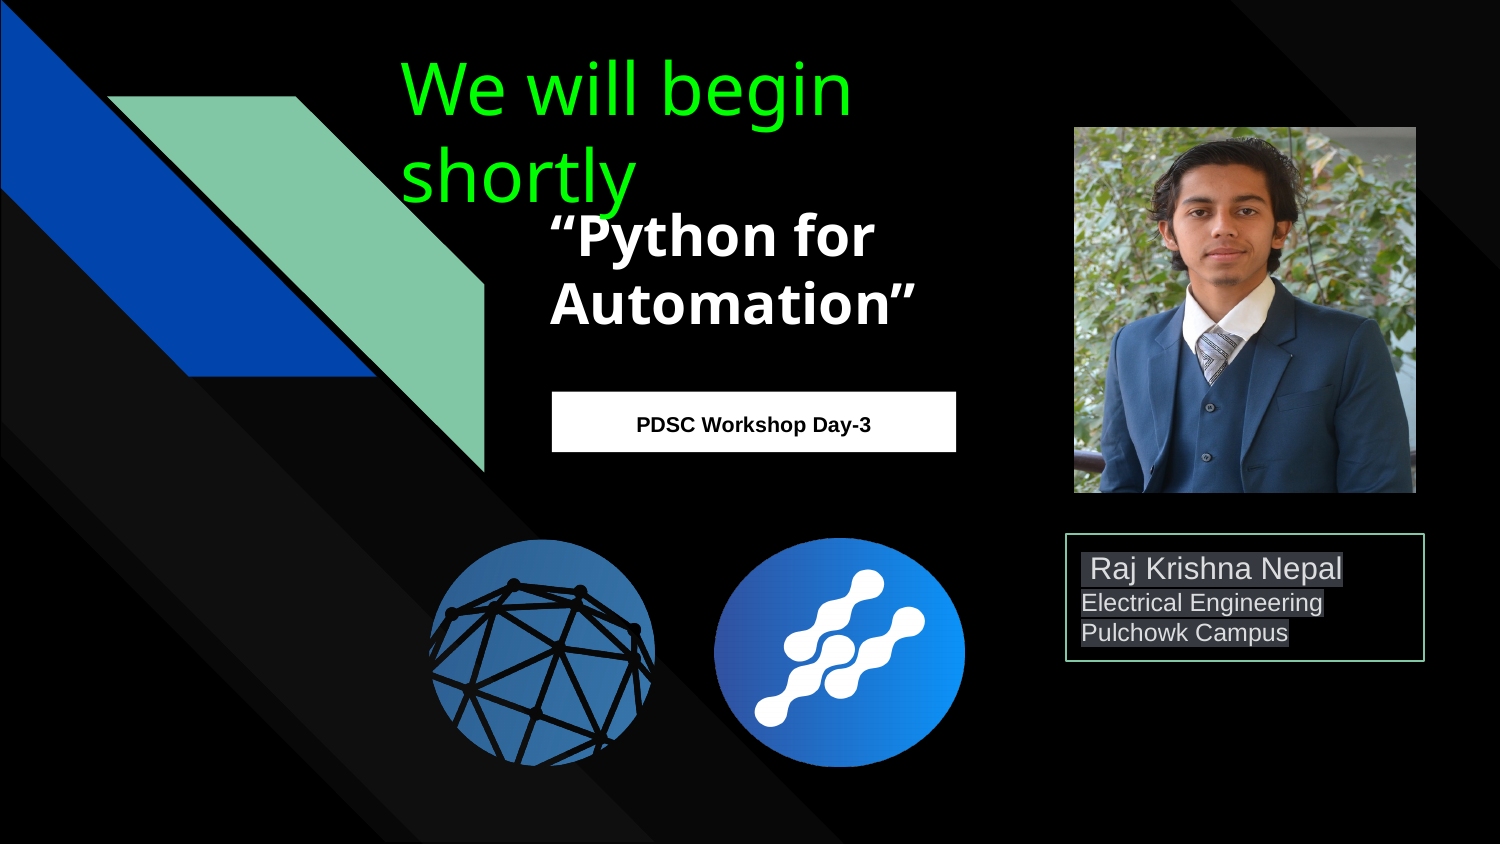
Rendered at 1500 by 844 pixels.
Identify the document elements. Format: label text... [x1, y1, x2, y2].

text_box Raj Krishna Nepal Electrical Engineering Pulchowk Campus [1066, 533, 1424, 662]
picture [1074, 126, 1416, 493]
text_box We will begin shortly [385, 27, 1115, 233]
picture [714, 537, 965, 767]
picture [388, 533, 696, 775]
subtitle PDSC Workshop Day-3 [551, 391, 957, 453]
title “Python for Automation” [535, 233, 965, 354]
